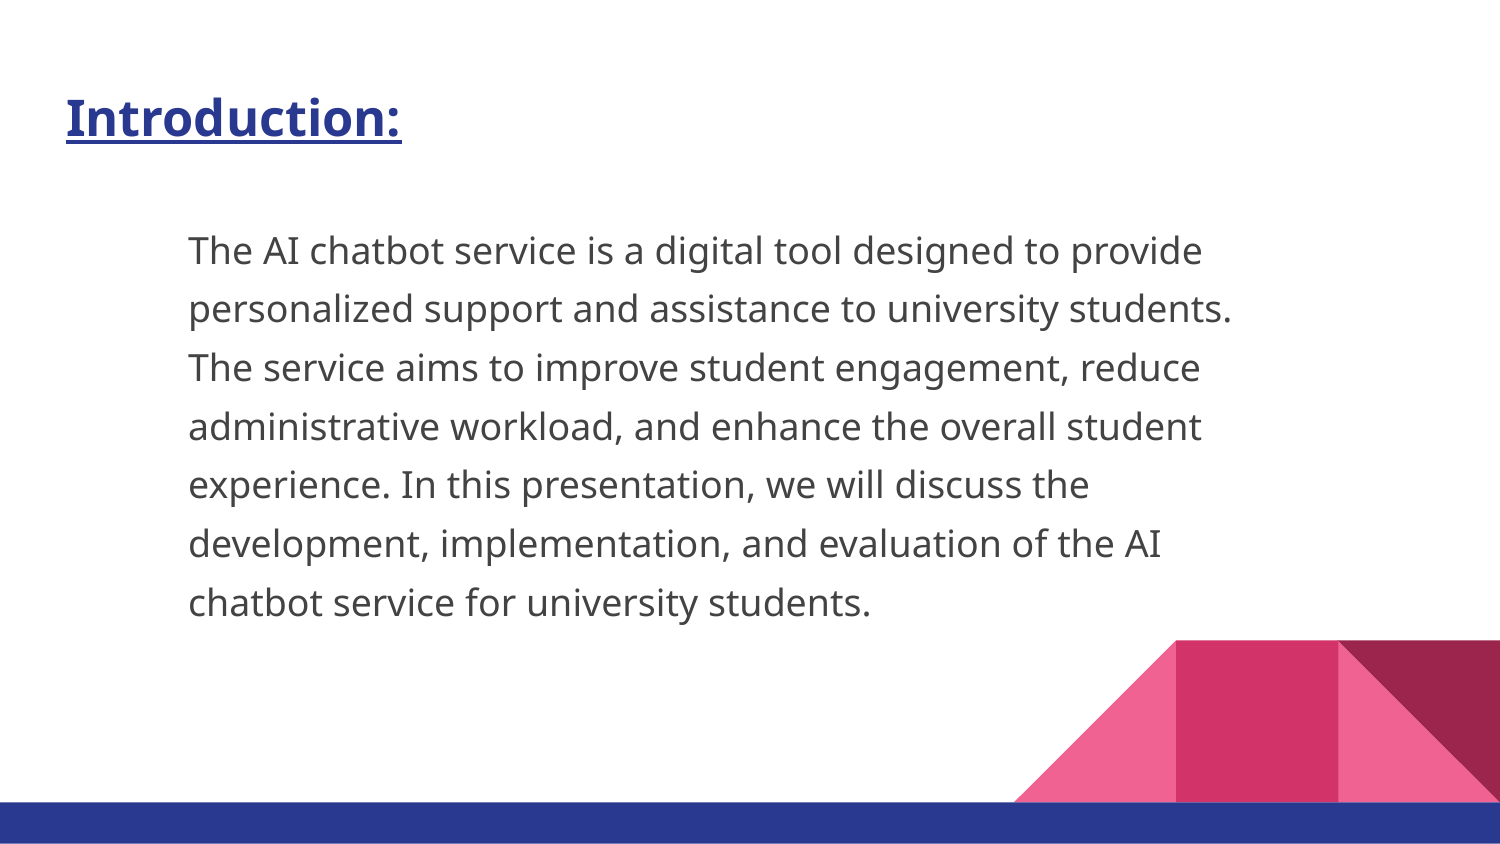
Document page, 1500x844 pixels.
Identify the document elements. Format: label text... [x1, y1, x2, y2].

list The AI chatbot service is a digital tool designed to provide personalized support and assistance to university students. The service aims to improve student engagement, reduce administrative workload, and enhance the overall student experience. In this presentation, we will discuss the development, implementation, and evaluation of the AI chatbot service for university students. [173, 201, 1257, 750]
title Introduction: [51, 67, 1449, 167]
